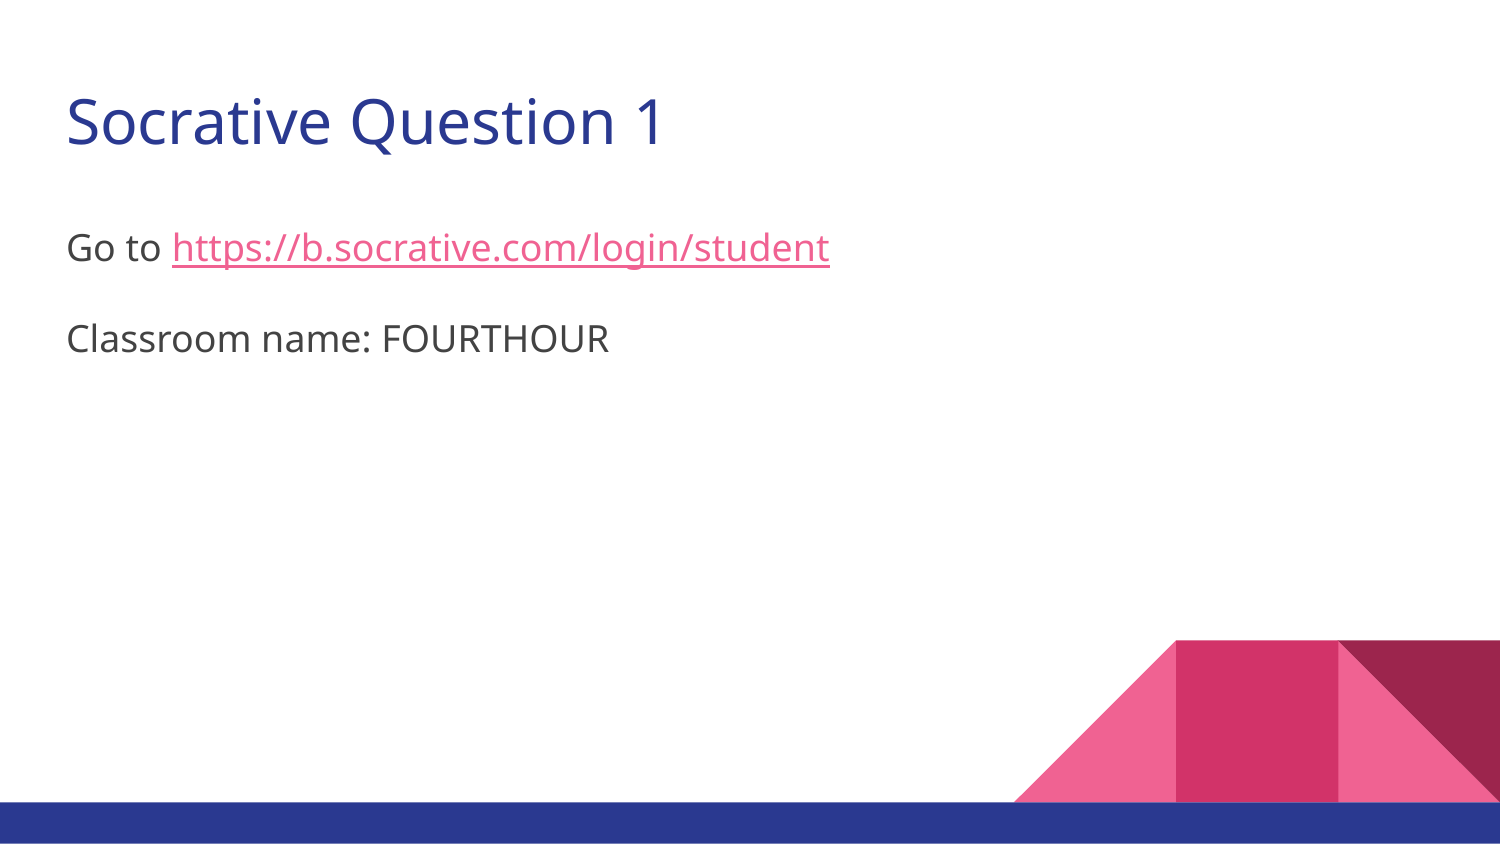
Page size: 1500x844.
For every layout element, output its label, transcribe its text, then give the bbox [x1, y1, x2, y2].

list Go to https://b.socrative.com/login/student Classroom name: FOURTHOUR [51, 201, 1449, 750]
title Socrative Question 1 [51, 67, 1449, 167]
